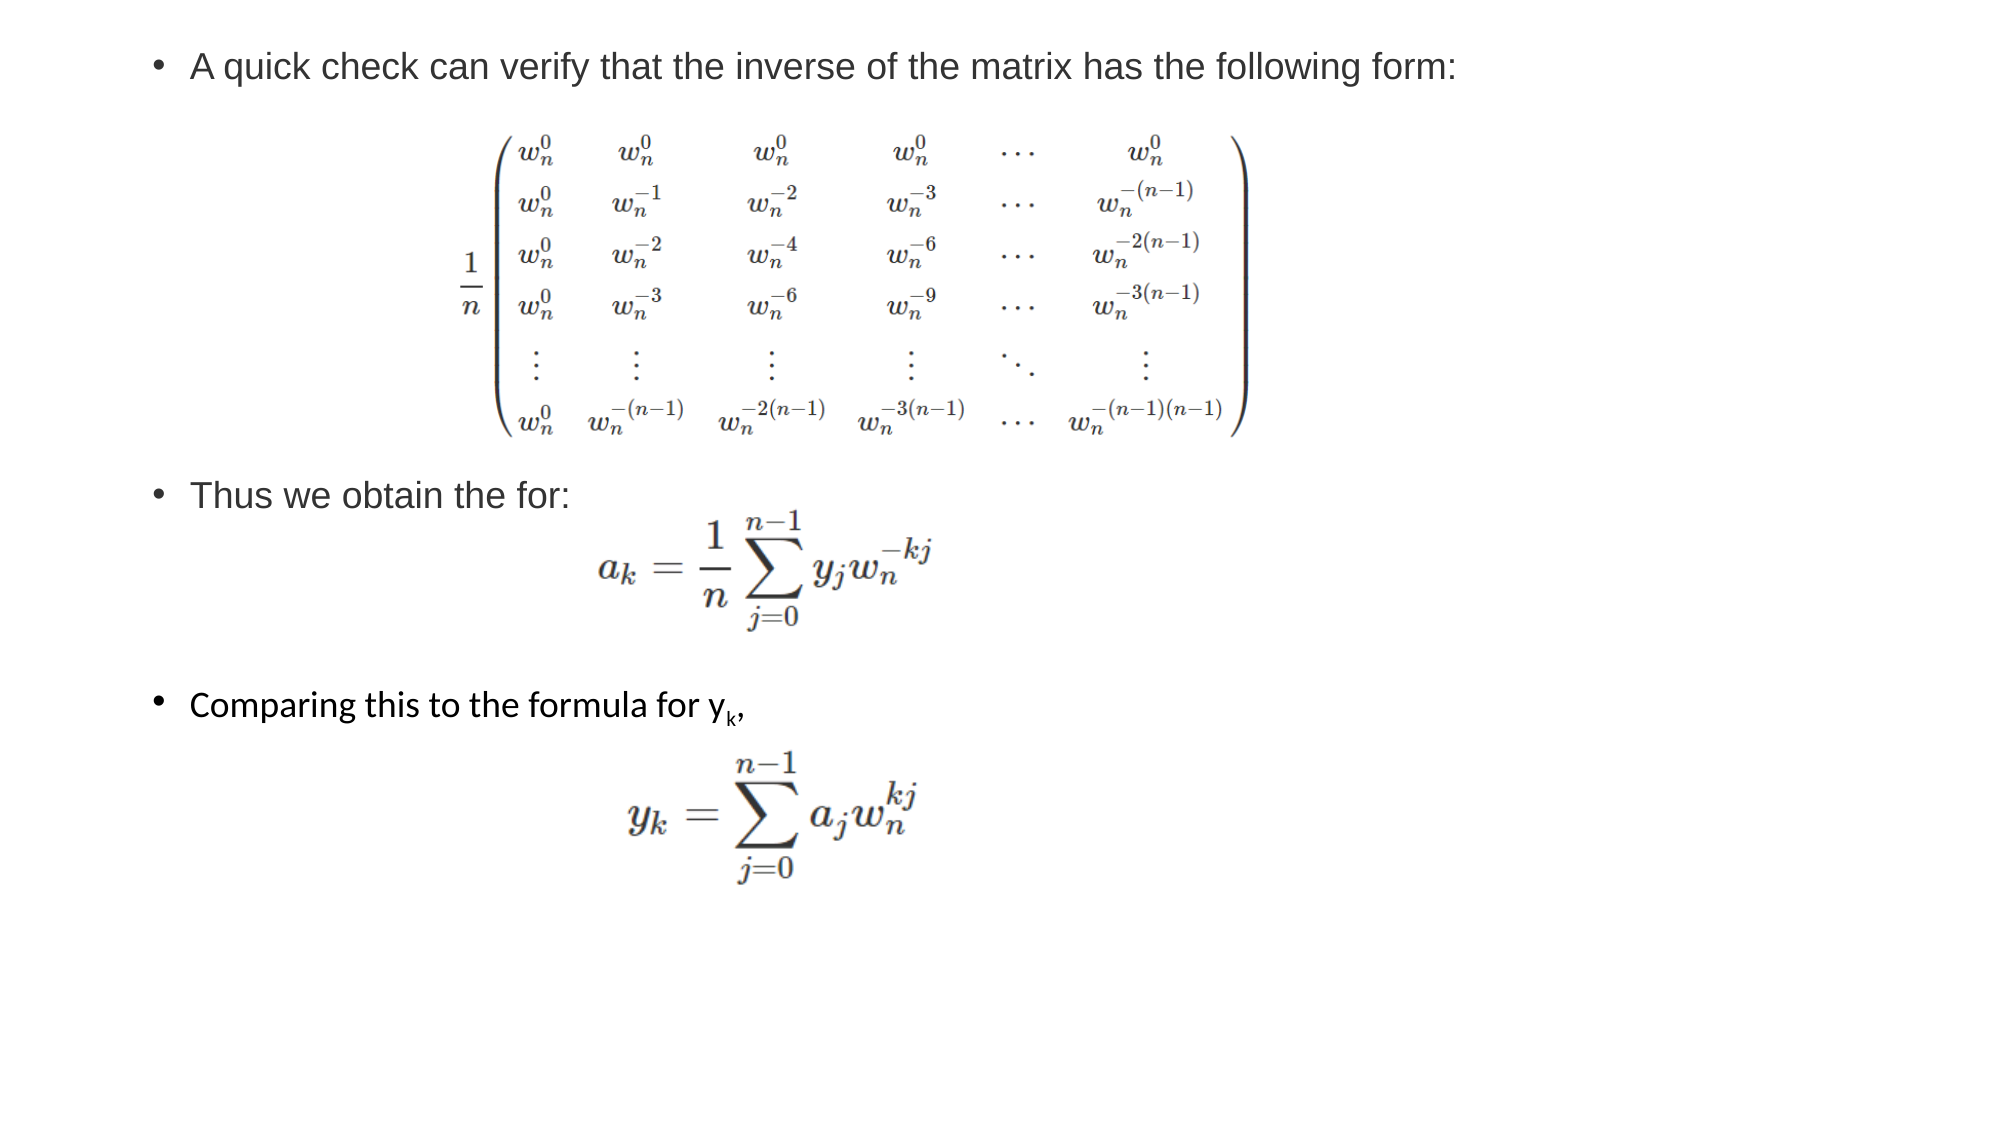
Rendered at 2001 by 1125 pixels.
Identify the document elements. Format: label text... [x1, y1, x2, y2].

picture [448, 111, 1254, 449]
picture [607, 742, 921, 899]
list A quick check can verify that the inverse of the matrix has the following form: Thus we obtain the for: Comparing this to the formula for yk, [137, 39, 1863, 1014]
picture [570, 486, 958, 639]
